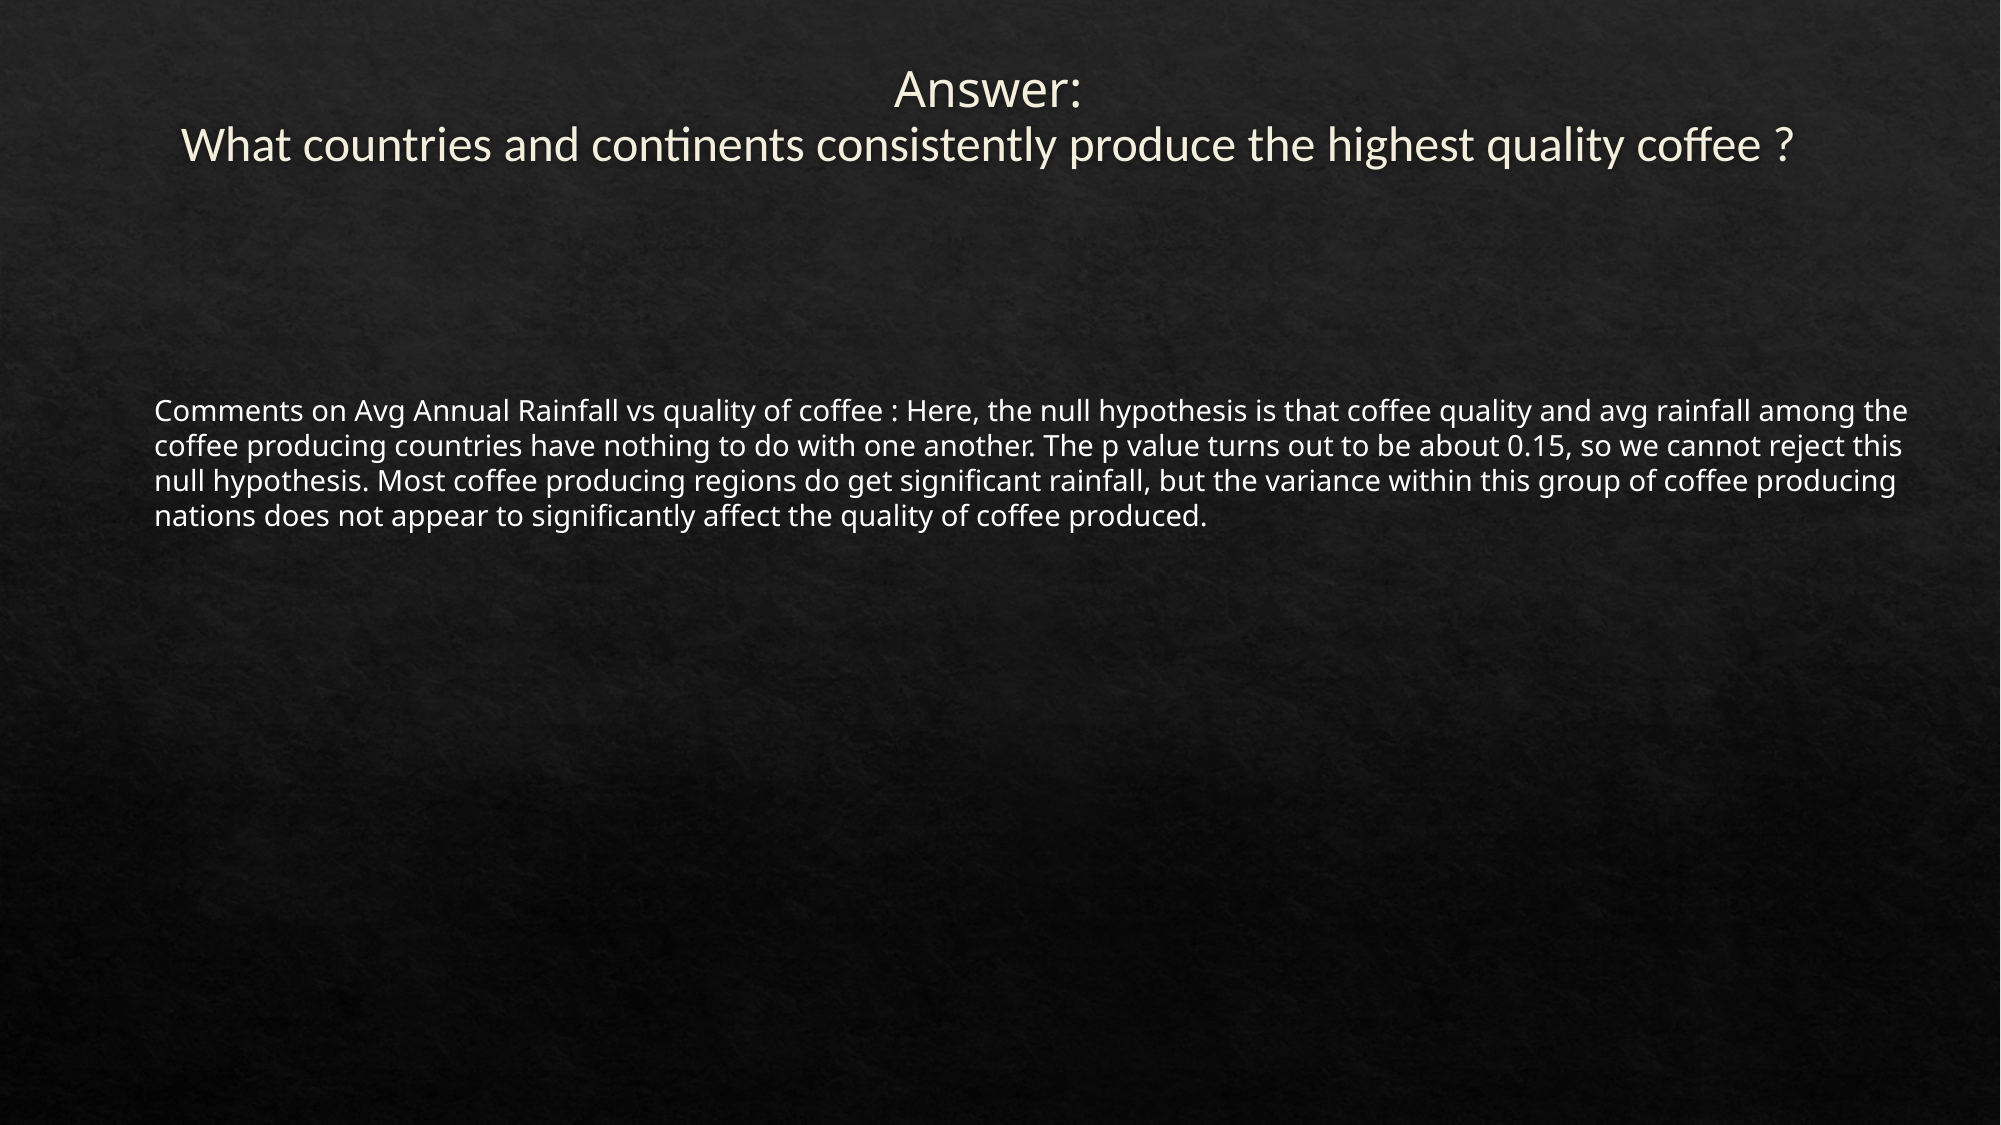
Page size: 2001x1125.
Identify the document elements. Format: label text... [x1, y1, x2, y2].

text_box Comments on Avg Annual Rainfall vs quality of coffee : Here, the null hypothesis is that coffee quality and avg rainfall among the coffee producing countries have nothing to do with one another. The p value turns out to be about 0.15, so we cannot reject this null hypothesis. Most coffee producing regions do get significant rainfall, but the variance within this group of coffee producing nations does not appear to significantly affect the quality of coffee produced. [139, 385, 1950, 540]
title Answer: What countries and continents consistently produce the highest quality coffee ? [139, 15, 1838, 222]
